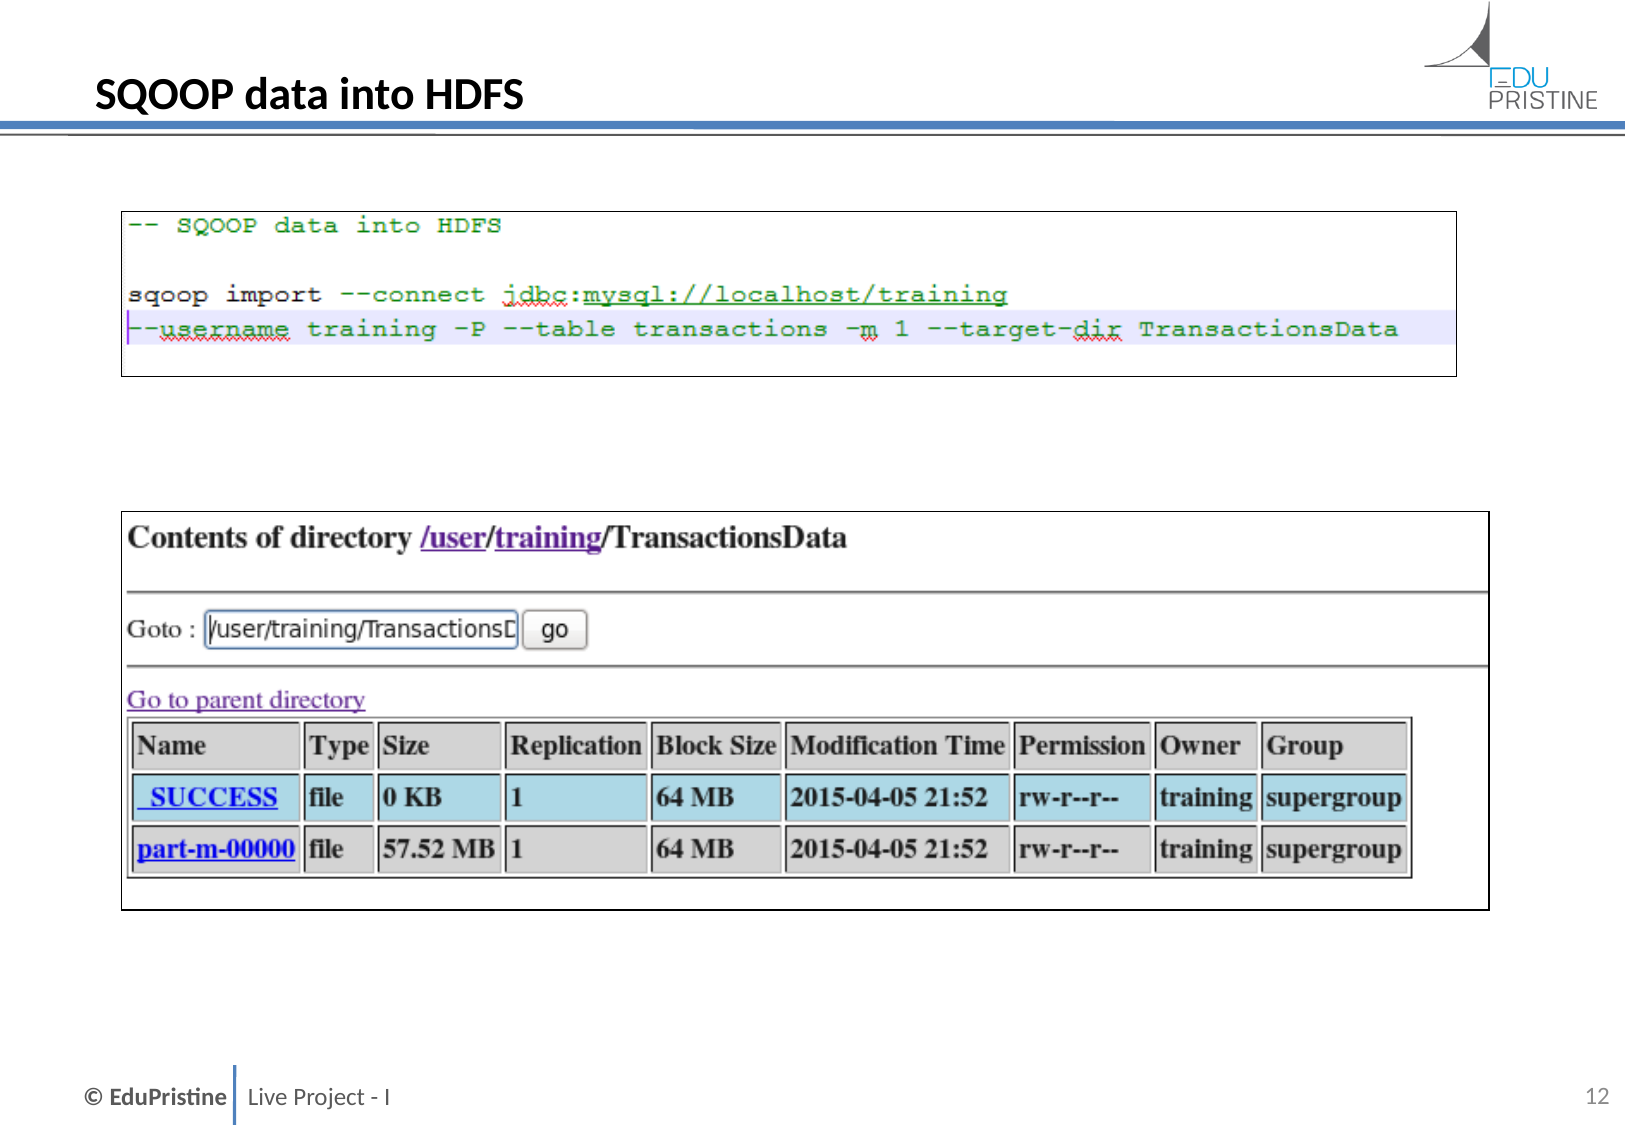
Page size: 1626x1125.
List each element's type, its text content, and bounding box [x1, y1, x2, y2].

title SQOOP data into HDFS [87, 10, 1416, 126]
slide_number 11 [1543, 1065, 1625, 1125]
picture [1424, 1, 1597, 109]
picture [121, 512, 1489, 910]
picture [121, 212, 1457, 376]
